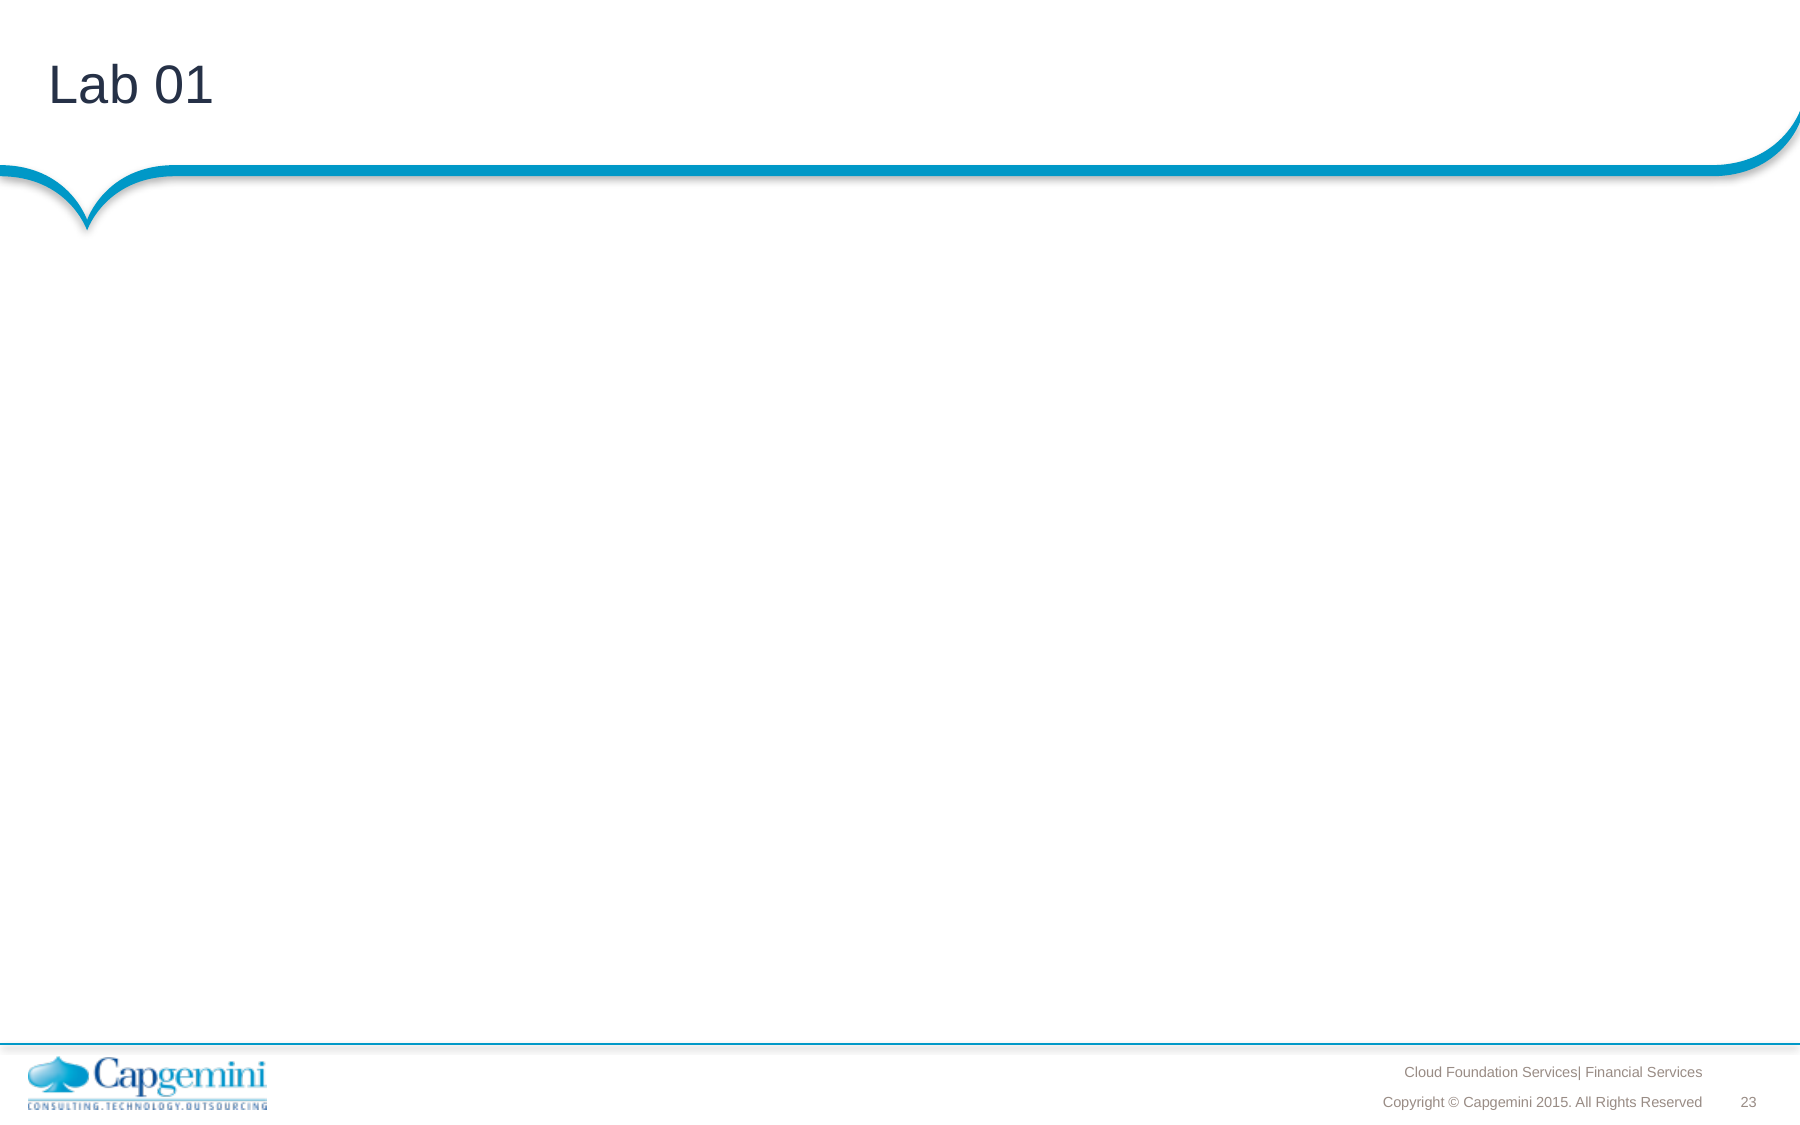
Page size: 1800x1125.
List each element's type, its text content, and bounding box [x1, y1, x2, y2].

title Lab 01 [0, 0, 1800, 165]
picture [28, 1056, 267, 1110]
